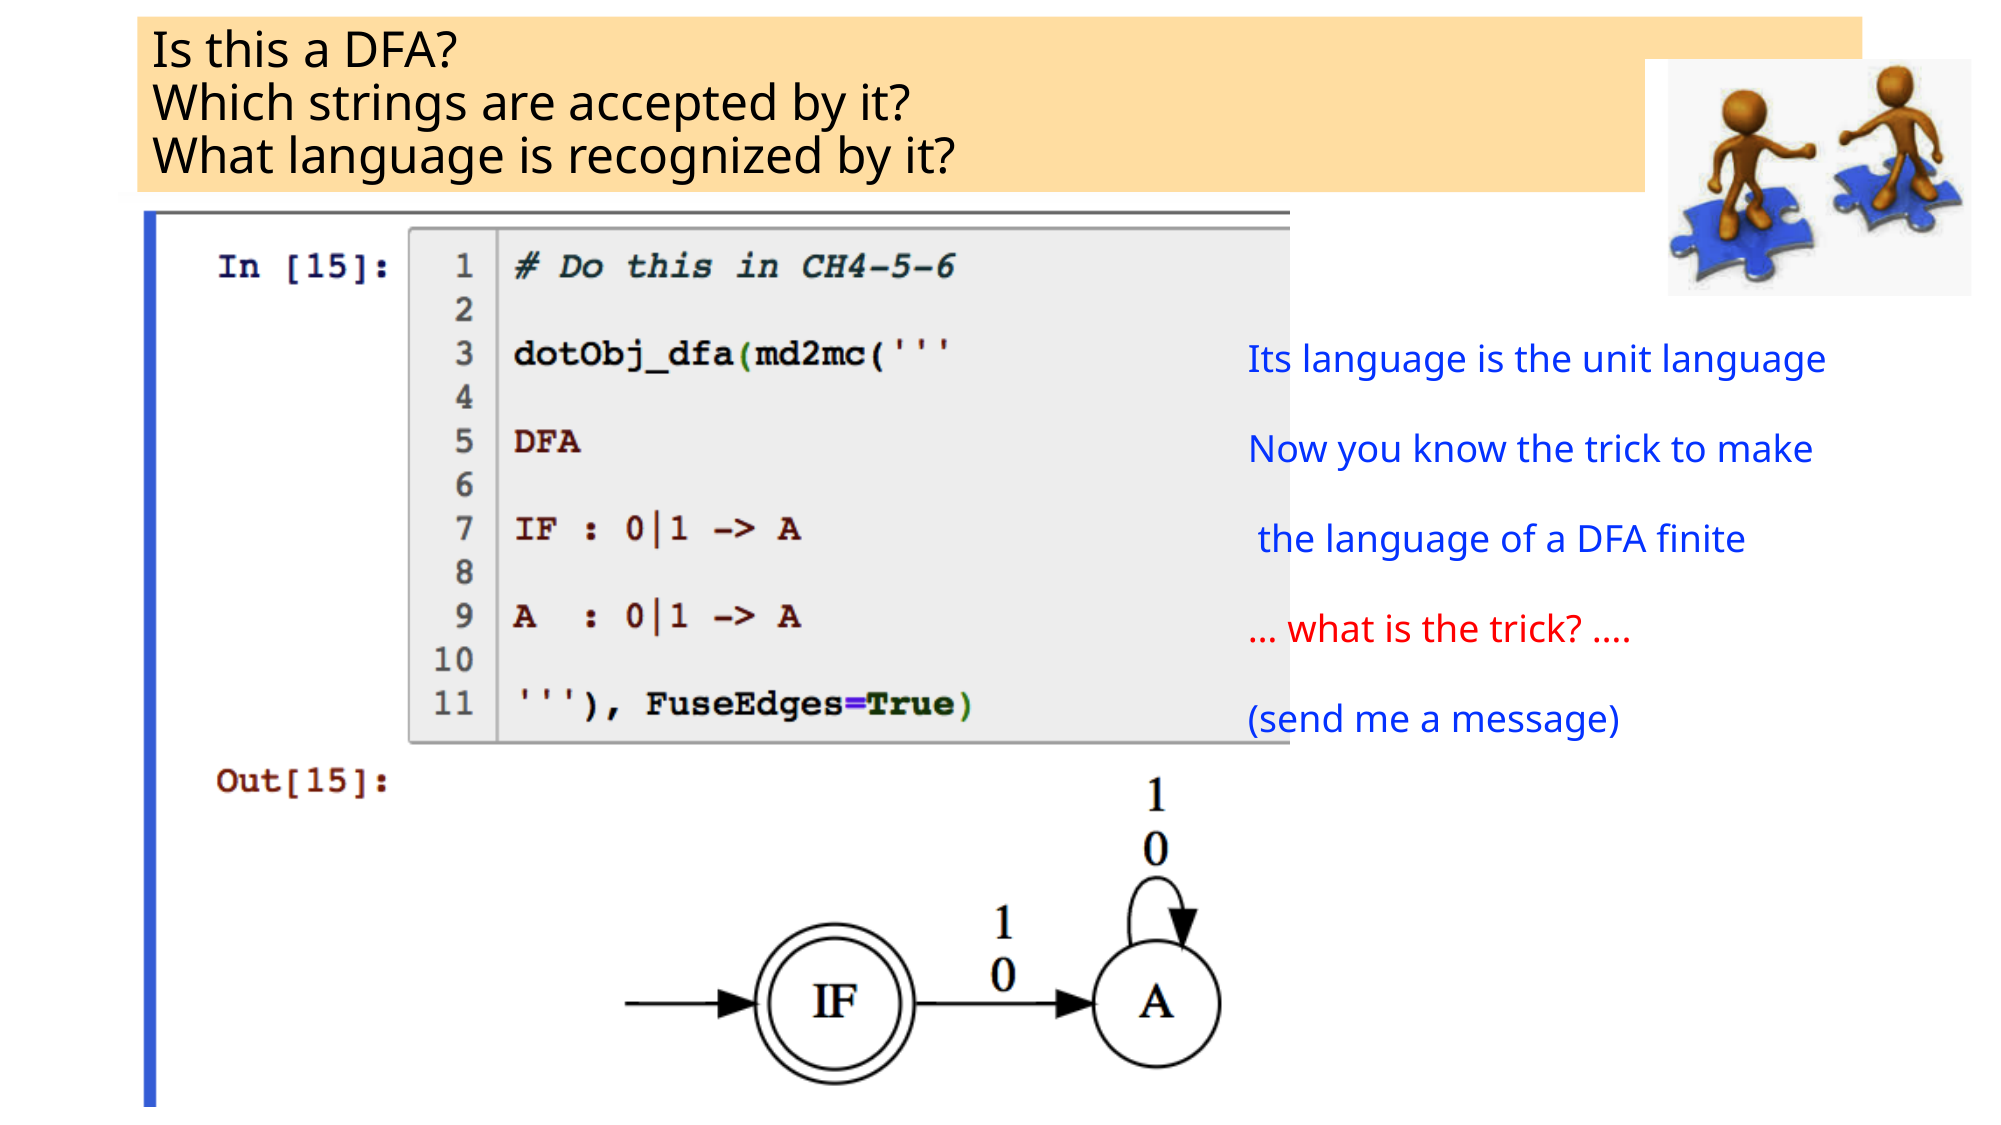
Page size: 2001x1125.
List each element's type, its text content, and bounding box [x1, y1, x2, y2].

text_box Its language is the unit language Now you know the trick to make the language of a DFA finite … what is the trick? …. (send me a message) [1290, 327, 1843, 748]
picture [1645, 59, 1986, 296]
picture [118, 192, 1290, 1107]
title Is this a DFA? Which strings are accepted by it? What language is recognized by it? [137, 16, 1863, 193]
